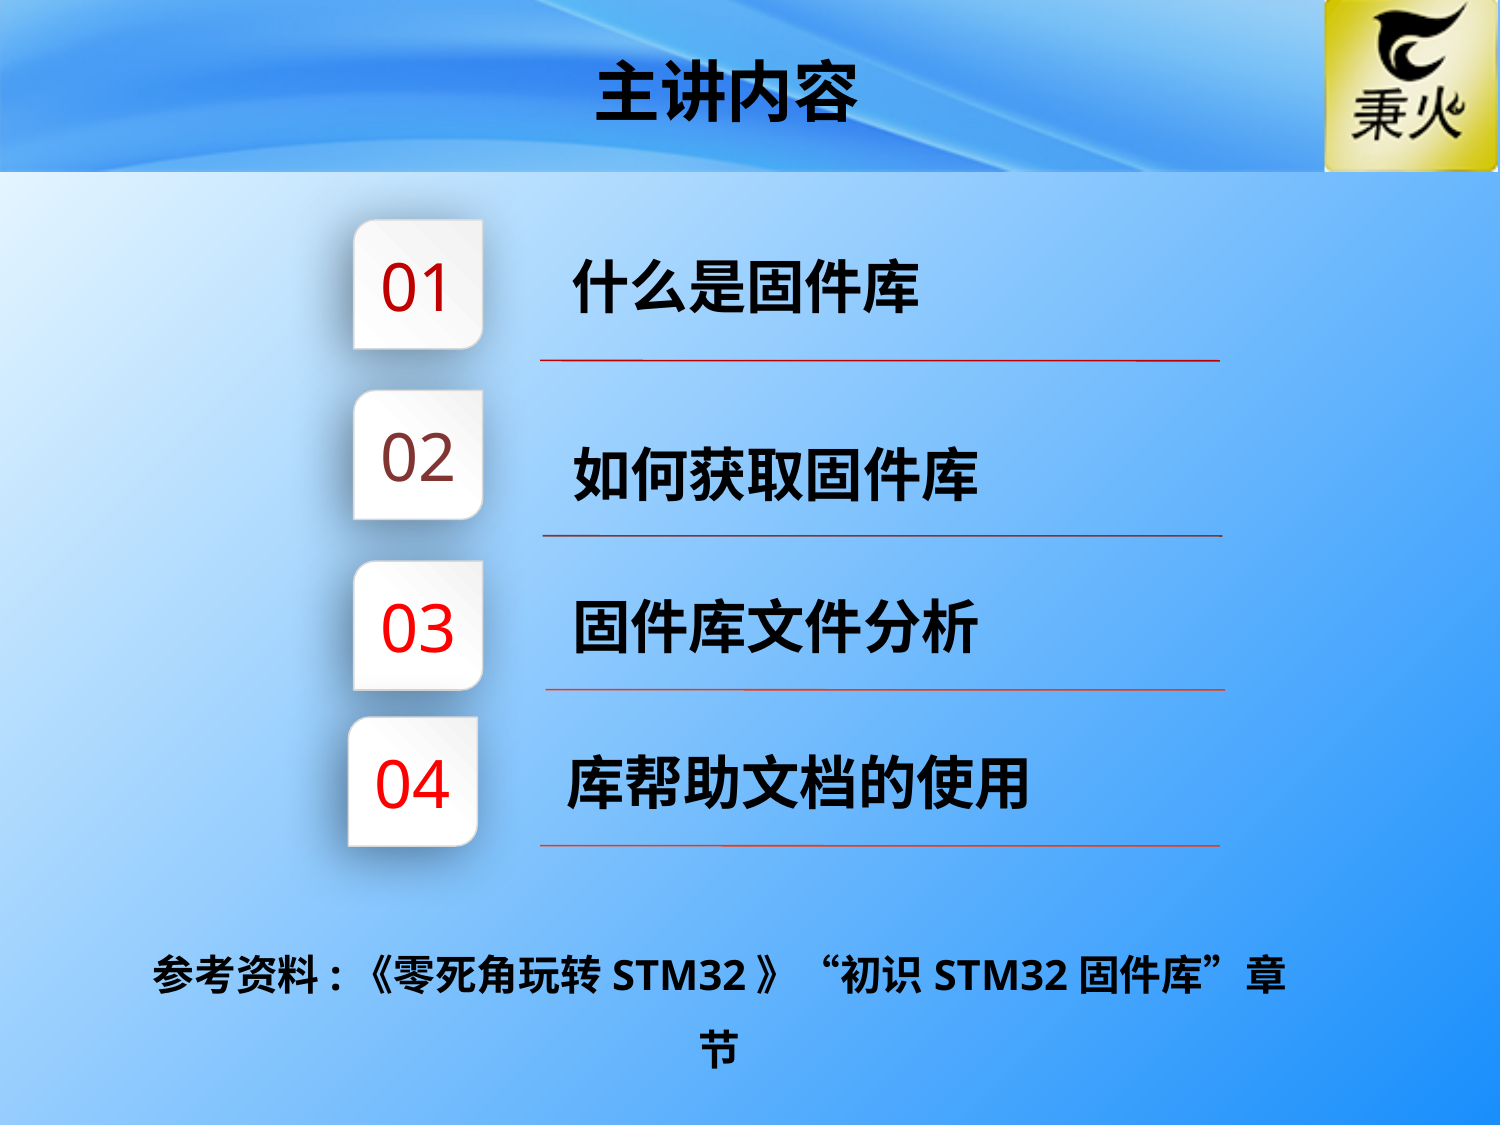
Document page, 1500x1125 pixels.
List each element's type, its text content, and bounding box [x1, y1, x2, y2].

text_box 库帮助文档的使用 [552, 738, 1048, 824]
text_box 01 [353, 219, 483, 349]
text_box 固件库文件分析 [557, 582, 995, 668]
text_box 02 [353, 390, 483, 520]
text_box 04 [348, 717, 478, 847]
text_box 如何获取固件库 [557, 430, 995, 516]
text_box 03 [353, 561, 483, 691]
text_box 参考资料:《零死角玩转STM32》“初识STM32固件库”章节 [123, 916, 1316, 1082]
picture [0, 0, 1498, 172]
text_box 什么是固件库 [556, 243, 937, 328]
